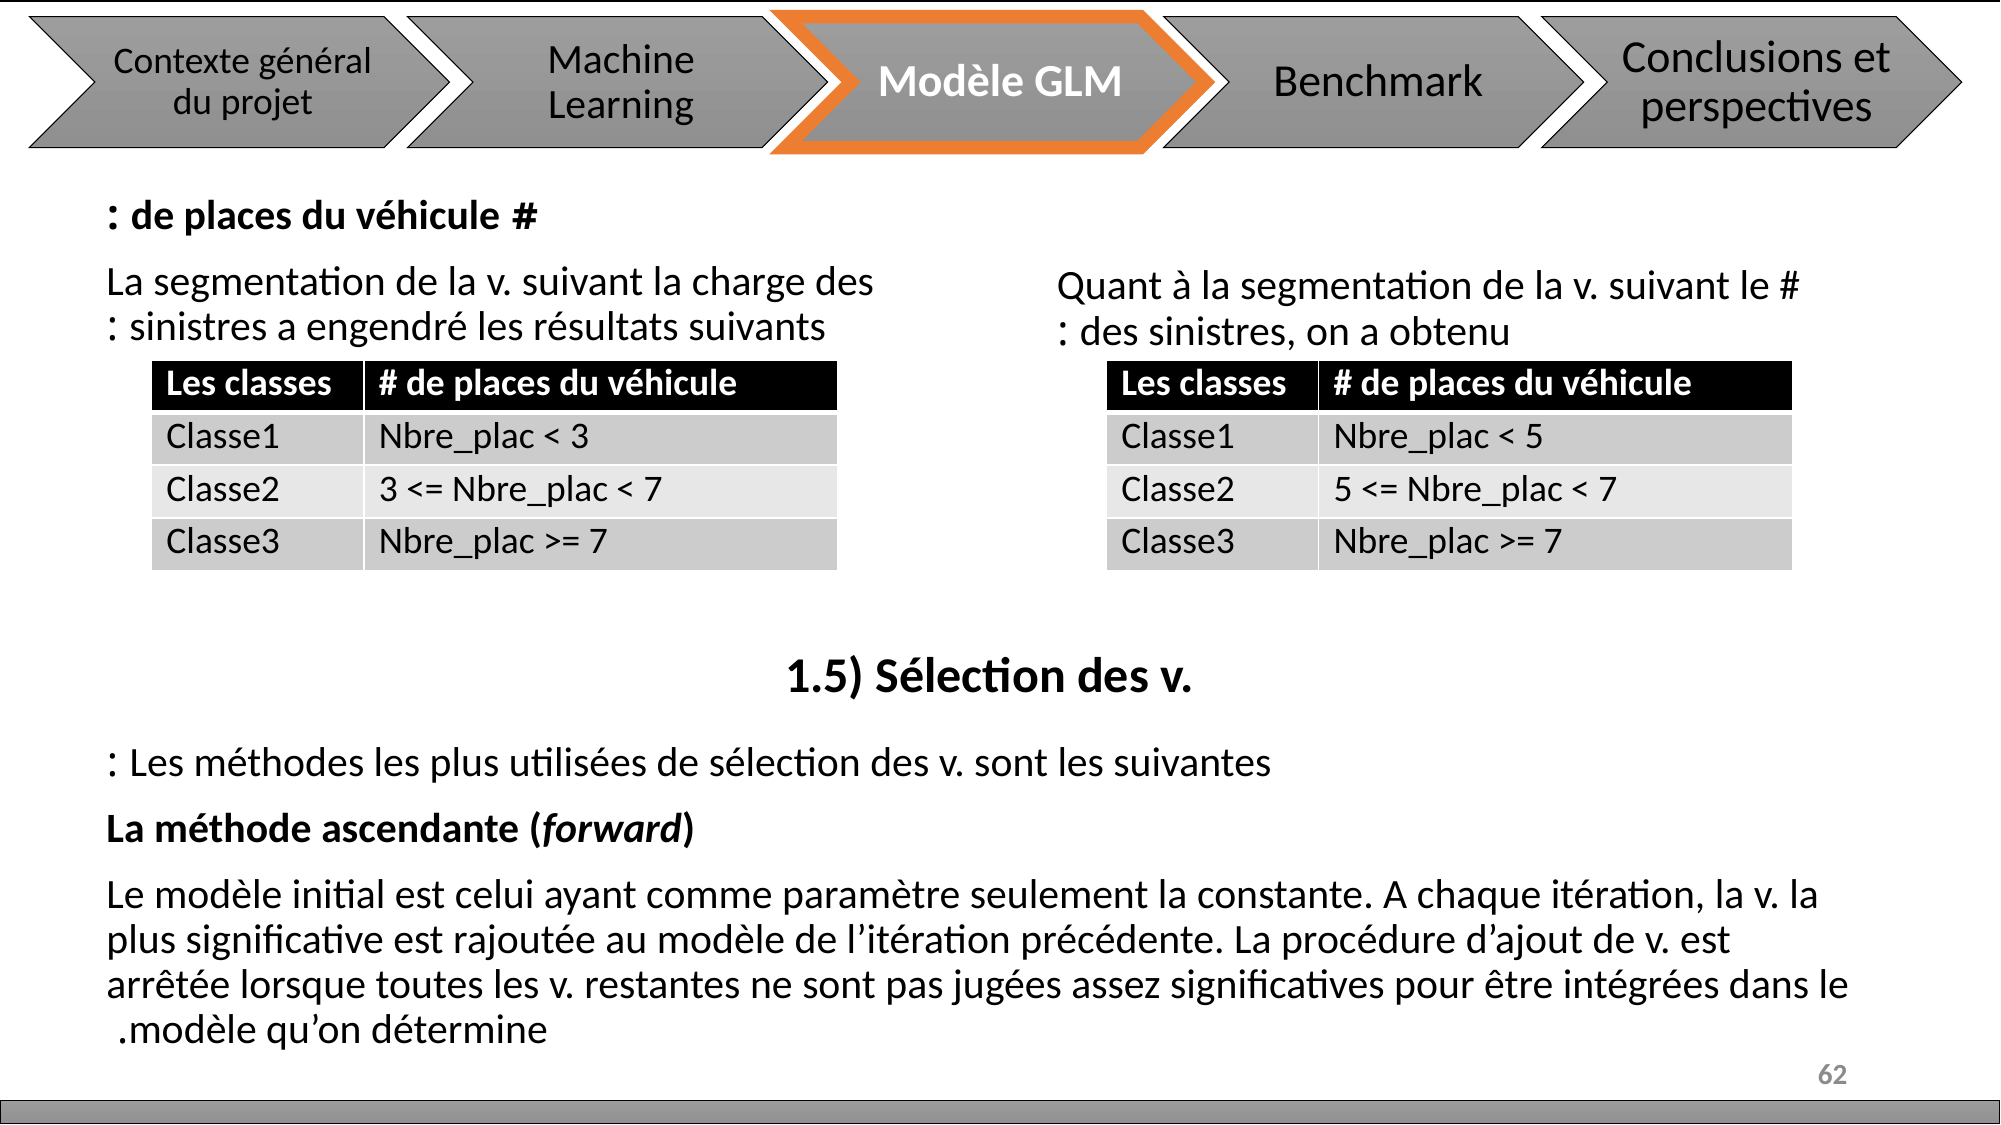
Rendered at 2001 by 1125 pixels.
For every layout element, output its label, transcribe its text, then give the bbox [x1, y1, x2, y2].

table_cell Nbre_plac < 3 [365, 415, 837, 464]
table_cell Nbre_plac >= 7 [1319, 519, 1792, 570]
text_box 1.5) Sélection des v. [770, 635, 1221, 711]
table_header # de places du véhicule [365, 361, 837, 410]
text_box Les méthodes les plus utilisées de sélection des v. sont les suivantes : La méthode ascendante (forward) Le modèle initial est celui ayant comme paramètre seulement la constante. A chaque itération, la v. la plus significative est rajoutée au modèle de l’itération précédente. La procédure d’ajout de v. est arrêtée lorsque toutes les v. restantes ne sont pas jugées assez significatives pour être intégrées dans le modèle qu’on détermine. [91, 733, 1867, 1056]
text_box # de places du véhicule : La segmentation de la v. suivant la charge des sinistres a engendré les résultats suivants : [91, 186, 917, 408]
table_cell Classe1 [152, 415, 363, 464]
table_cell 5 <= Nbre_plac < 7 [1319, 466, 1792, 517]
table_cell Classe2 [1107, 466, 1318, 517]
table_header Les classes [152, 361, 363, 410]
table_cell Classe3 [1107, 519, 1318, 570]
text_box [0, 1100, 2000, 1124]
table_cell Nbre_plac < 5 [1319, 415, 1792, 464]
table_cell Nbre_plac >= 7 [365, 519, 837, 570]
slide_number 62 [1412, 1056, 1863, 1103]
table_cell Classe3 [152, 519, 363, 570]
text_box Quant à la segmentation de la v. suivant le # des sinistres, on a obtenu : [1041, 185, 1867, 408]
table_cell Classe1 [1107, 415, 1318, 464]
table_cell 3 <= Nbre_plac < 7 [365, 466, 837, 517]
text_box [28, 16, 1963, 148]
table_cell Classe2 [152, 466, 363, 517]
